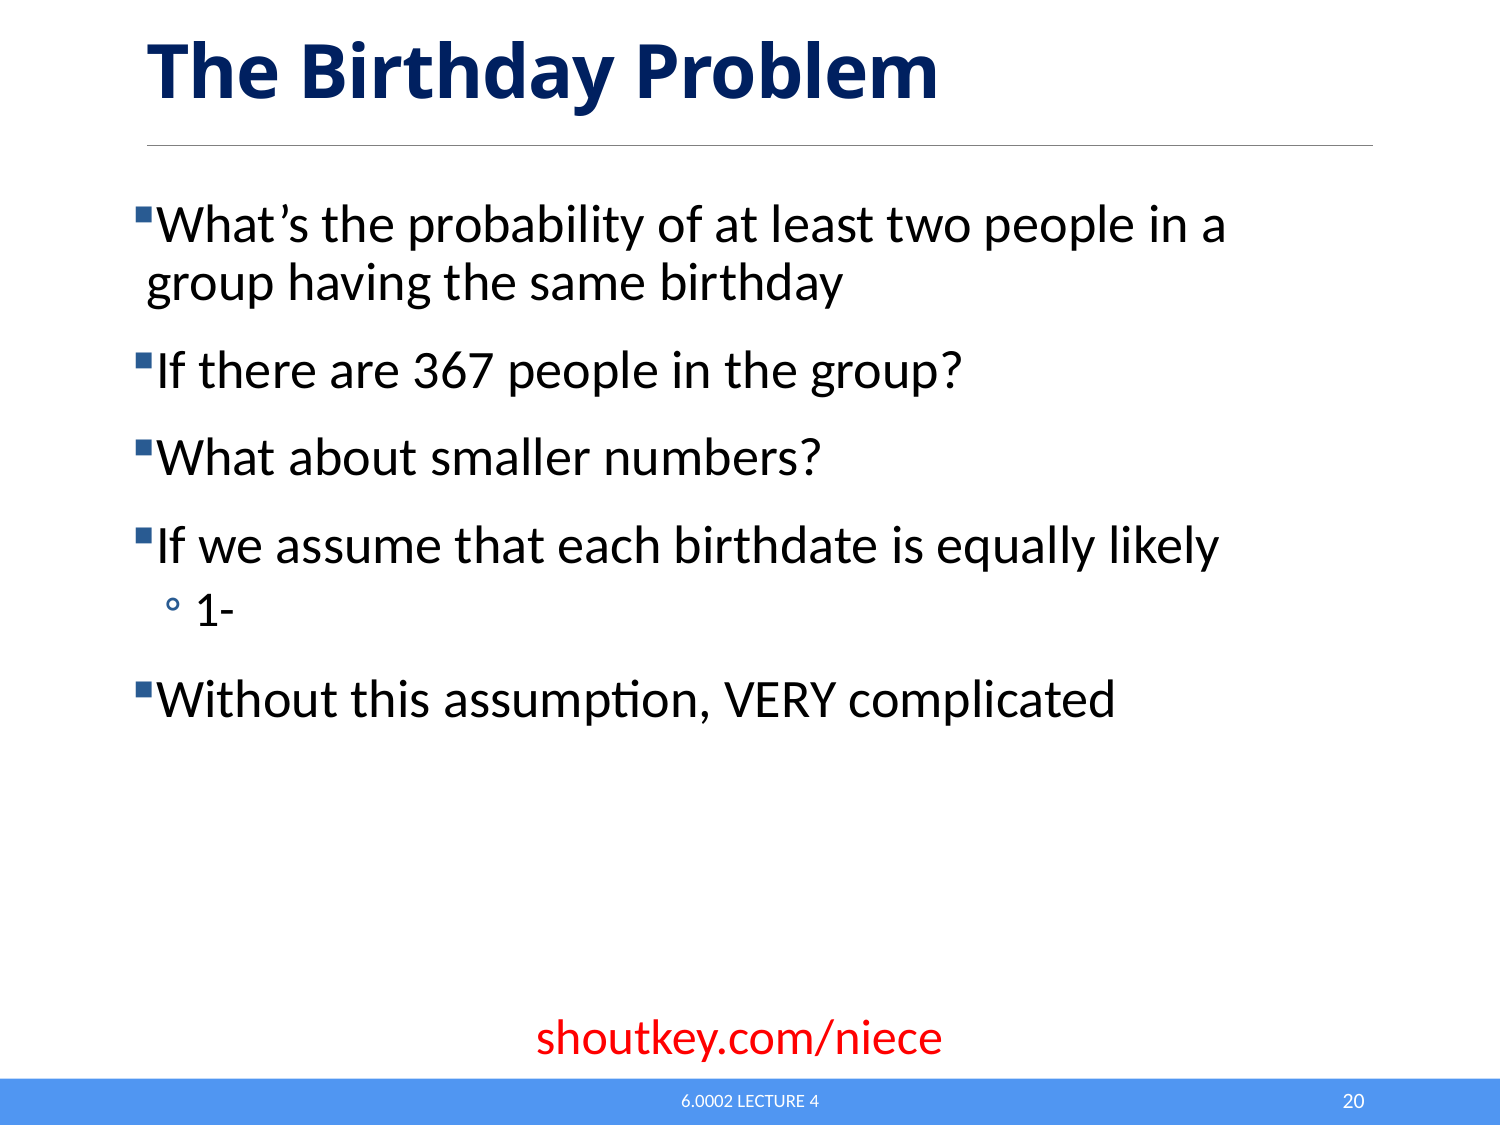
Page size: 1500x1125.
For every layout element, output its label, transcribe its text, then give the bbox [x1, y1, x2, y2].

slide_number 20 [1218, 1069, 1380, 1125]
title The Birthday Problem [131, 42, 1369, 122]
text_box shoutkey.com/niece [520, 997, 959, 1072]
footer 6.0002 Lecture 4 [453, 1069, 1047, 1125]
